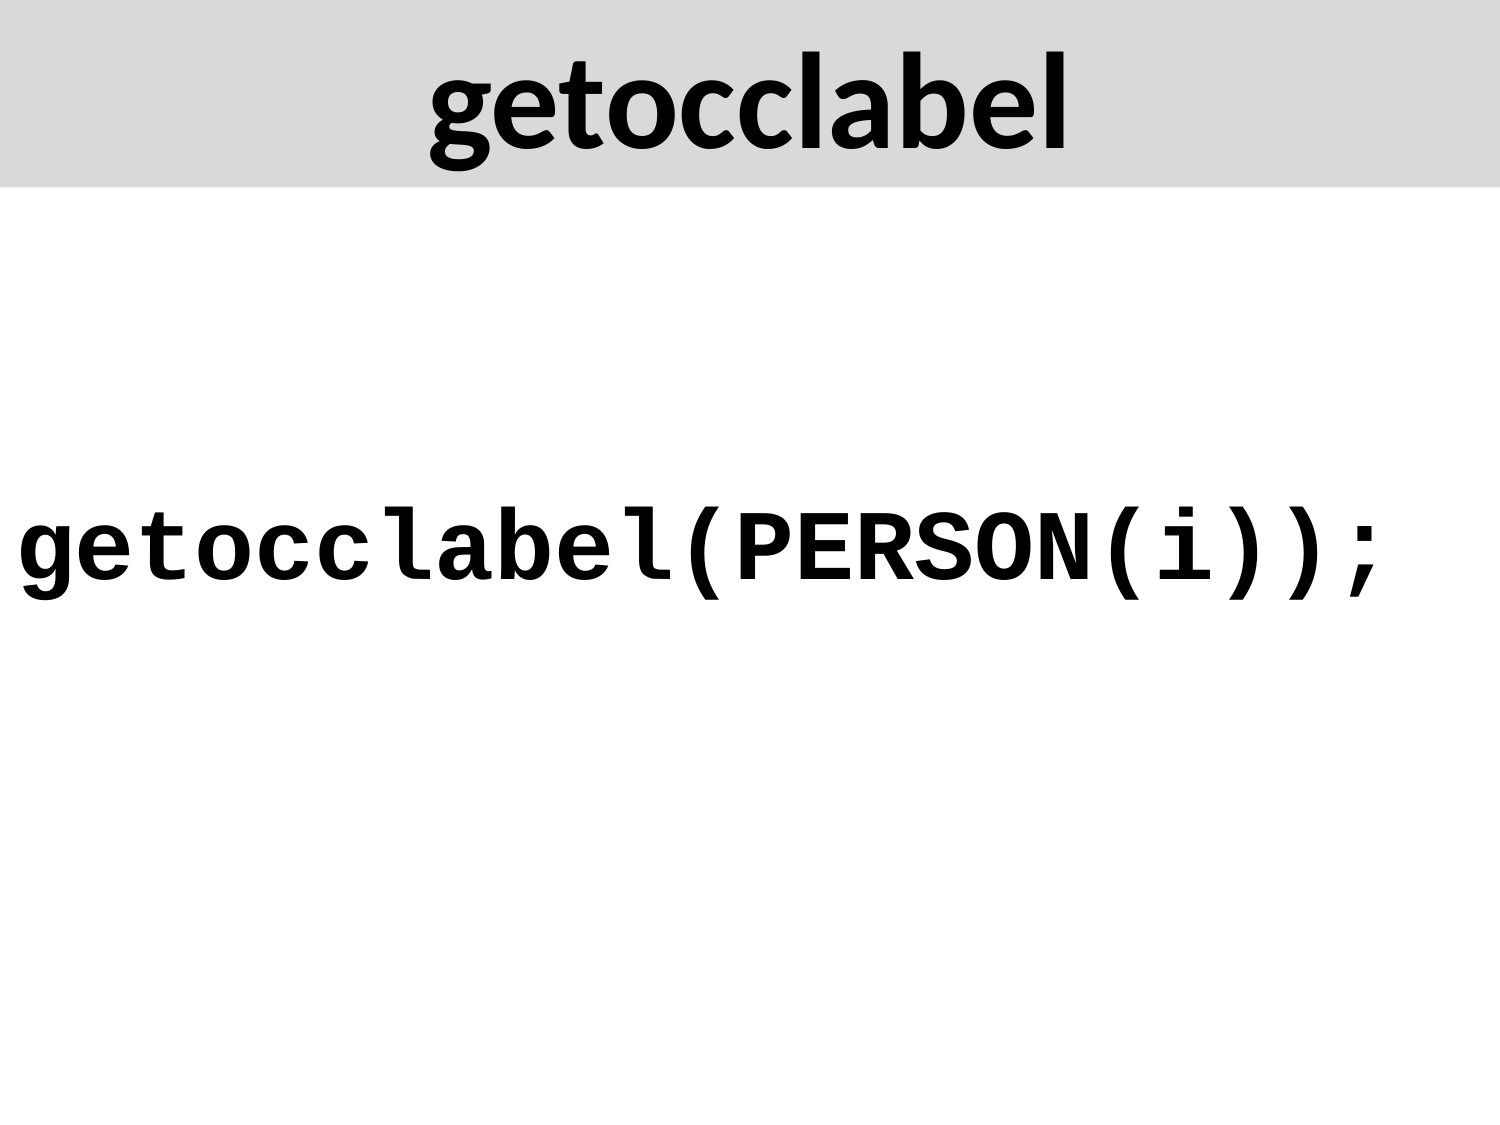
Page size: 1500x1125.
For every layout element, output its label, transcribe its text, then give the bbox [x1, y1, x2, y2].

title getocclabel [0, 0, 1500, 188]
list getocclabel(PERSON(i)); [0, 212, 1500, 1125]
